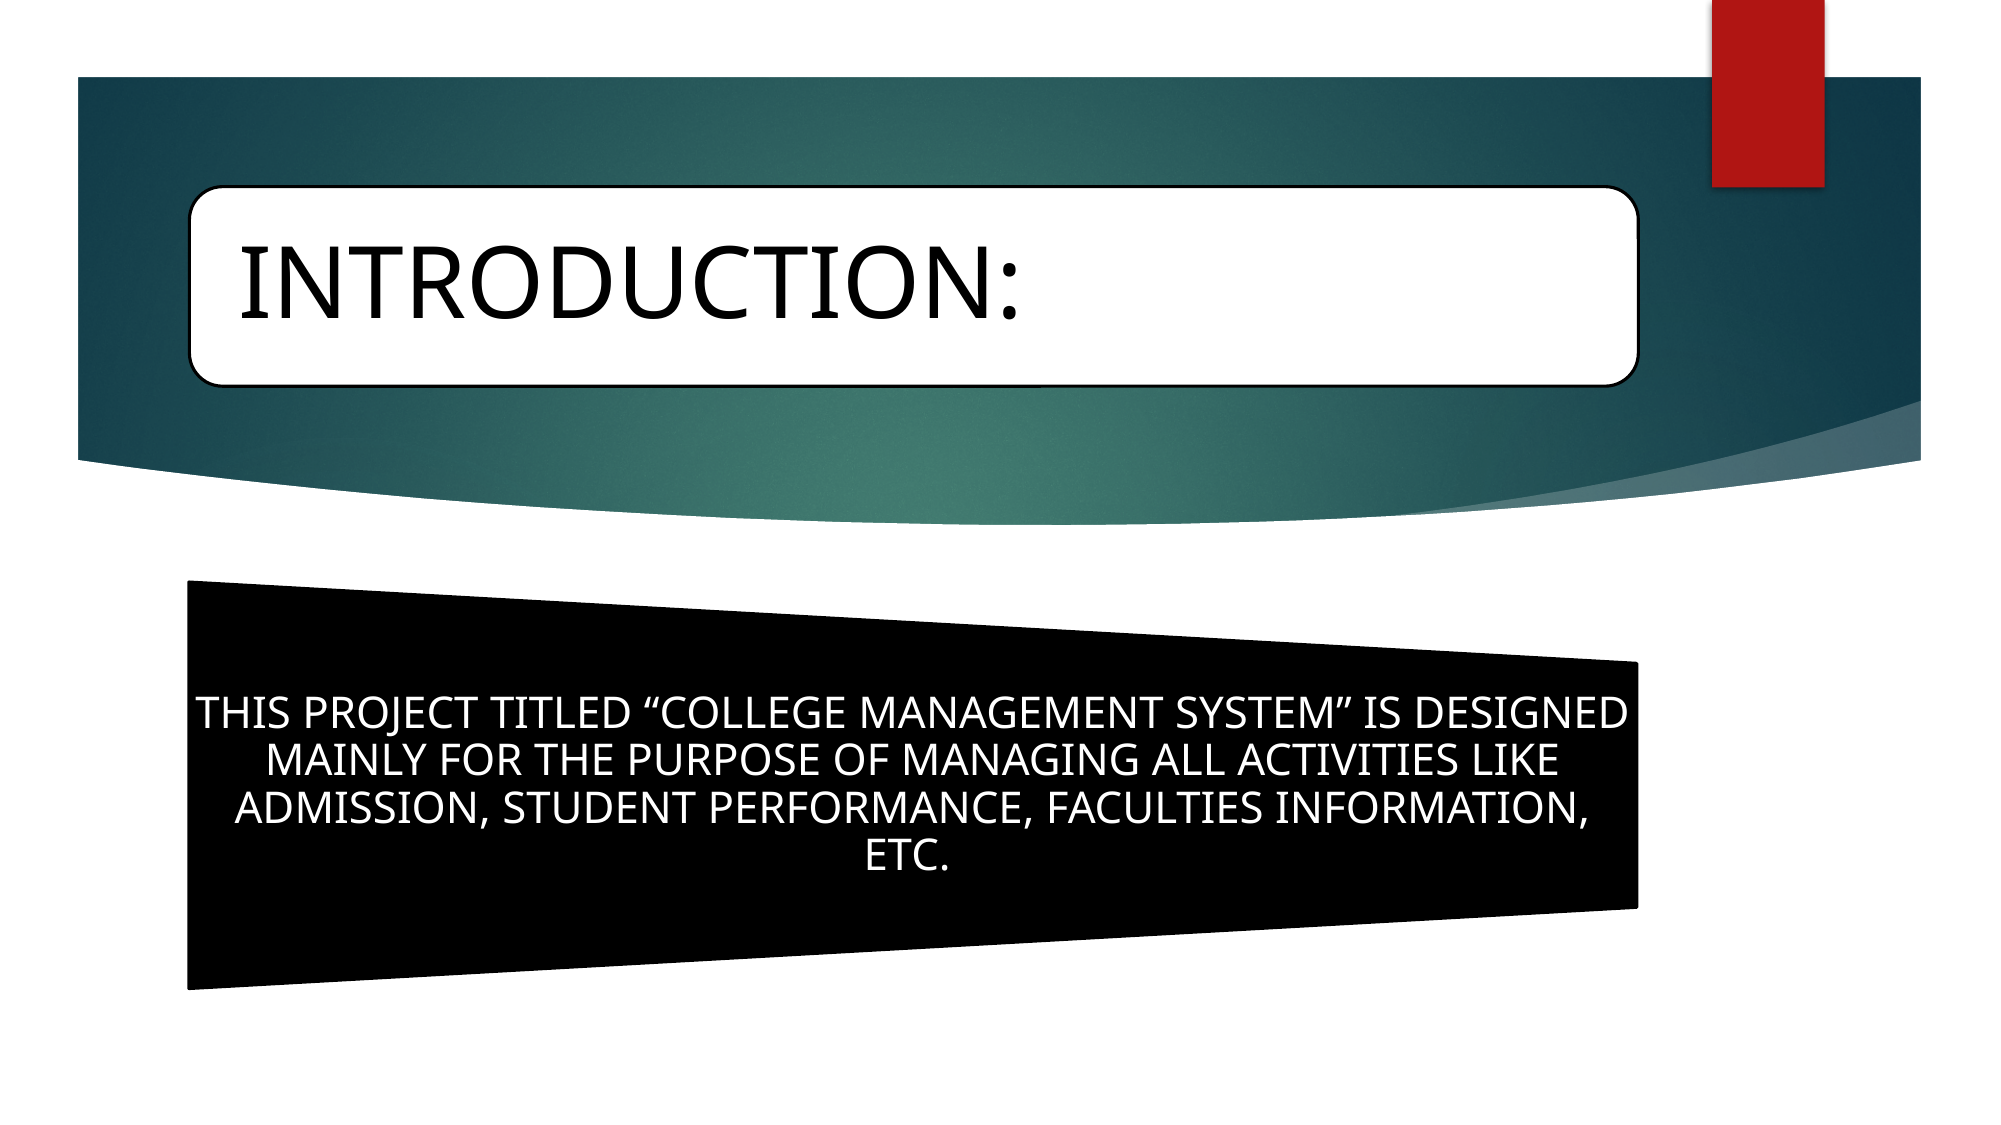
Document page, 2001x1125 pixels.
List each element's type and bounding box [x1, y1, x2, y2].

text_box [188, 581, 1637, 989]
text_box [189, 173, 1639, 400]
